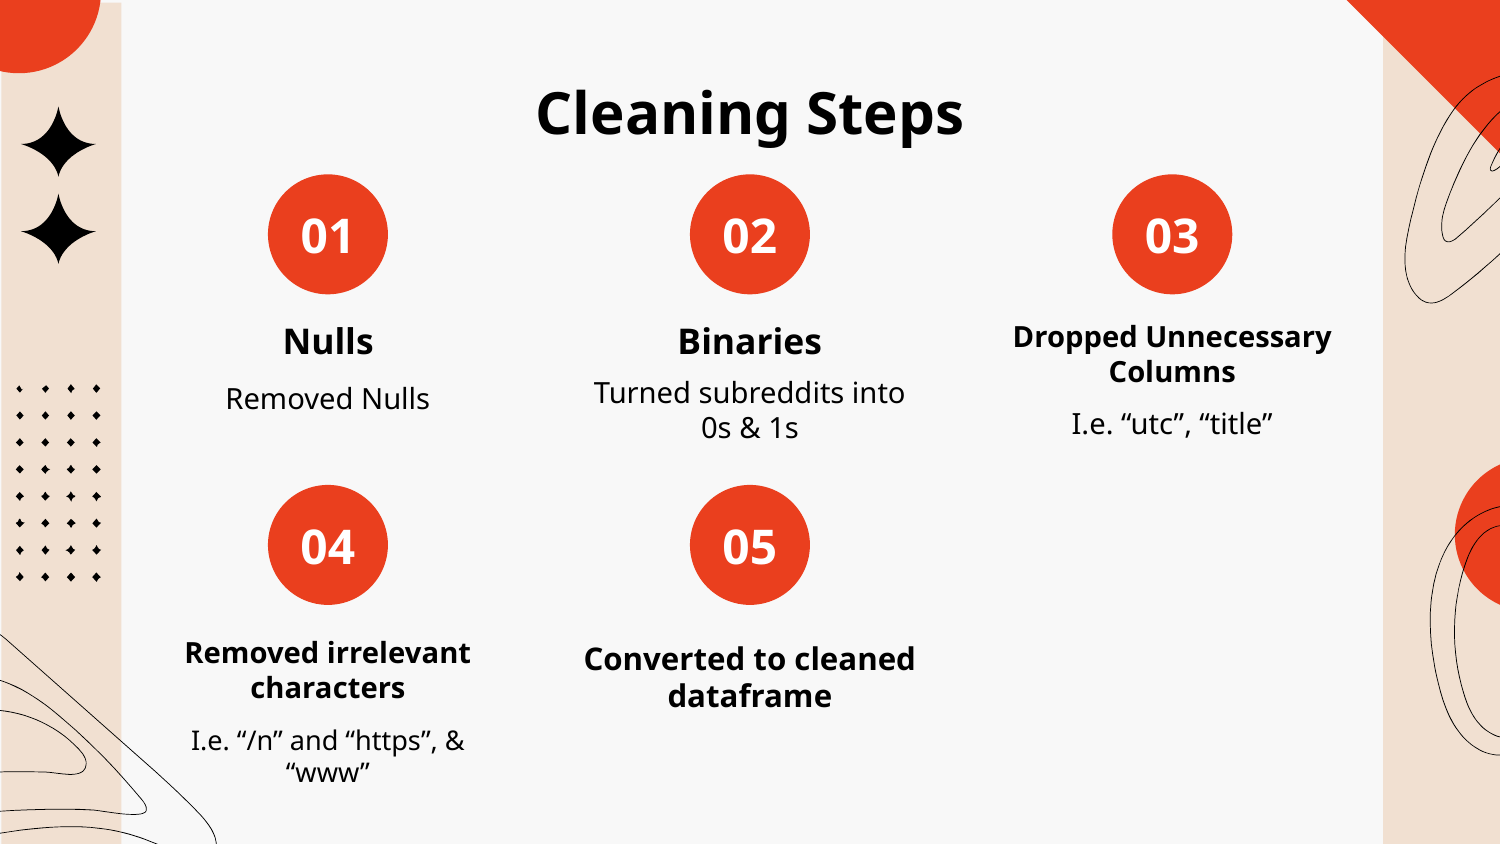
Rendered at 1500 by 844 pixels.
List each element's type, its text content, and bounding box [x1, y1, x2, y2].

title 05 [684, 520, 816, 569]
text_box [695, 569, 805, 605]
subtitle Removed irrelevant characters [117, 625, 539, 714]
text_box [1117, 259, 1227, 295]
text_box [695, 174, 805, 210]
title 02 [684, 210, 816, 259]
title 01 [262, 210, 394, 259]
text_box [695, 259, 805, 295]
text_box [273, 174, 383, 210]
text_box [695, 484, 805, 520]
subtitle I.e. “utc”, “title” [987, 404, 1358, 442]
text_box [273, 259, 383, 295]
subtitle Converted to cleaned dataframe [539, 639, 961, 714]
title 03 [1107, 210, 1238, 259]
text_box [1117, 174, 1228, 210]
subtitle I.e. “/n” and “https”, & “www” [142, 722, 513, 789]
subtitle Nulls [117, 315, 539, 364]
text_box [273, 569, 383, 605]
subtitle Removed Nulls [142, 353, 513, 442]
subtitle Dropped Unnecessary Columns [961, 315, 1384, 390]
title 04 [262, 520, 394, 569]
subtitle Turned subreddits into 0s & 1s [564, 376, 935, 442]
title Cleaning Steps [116, 86, 1383, 135]
subtitle Binaries [539, 315, 961, 364]
text_box [273, 484, 383, 520]
